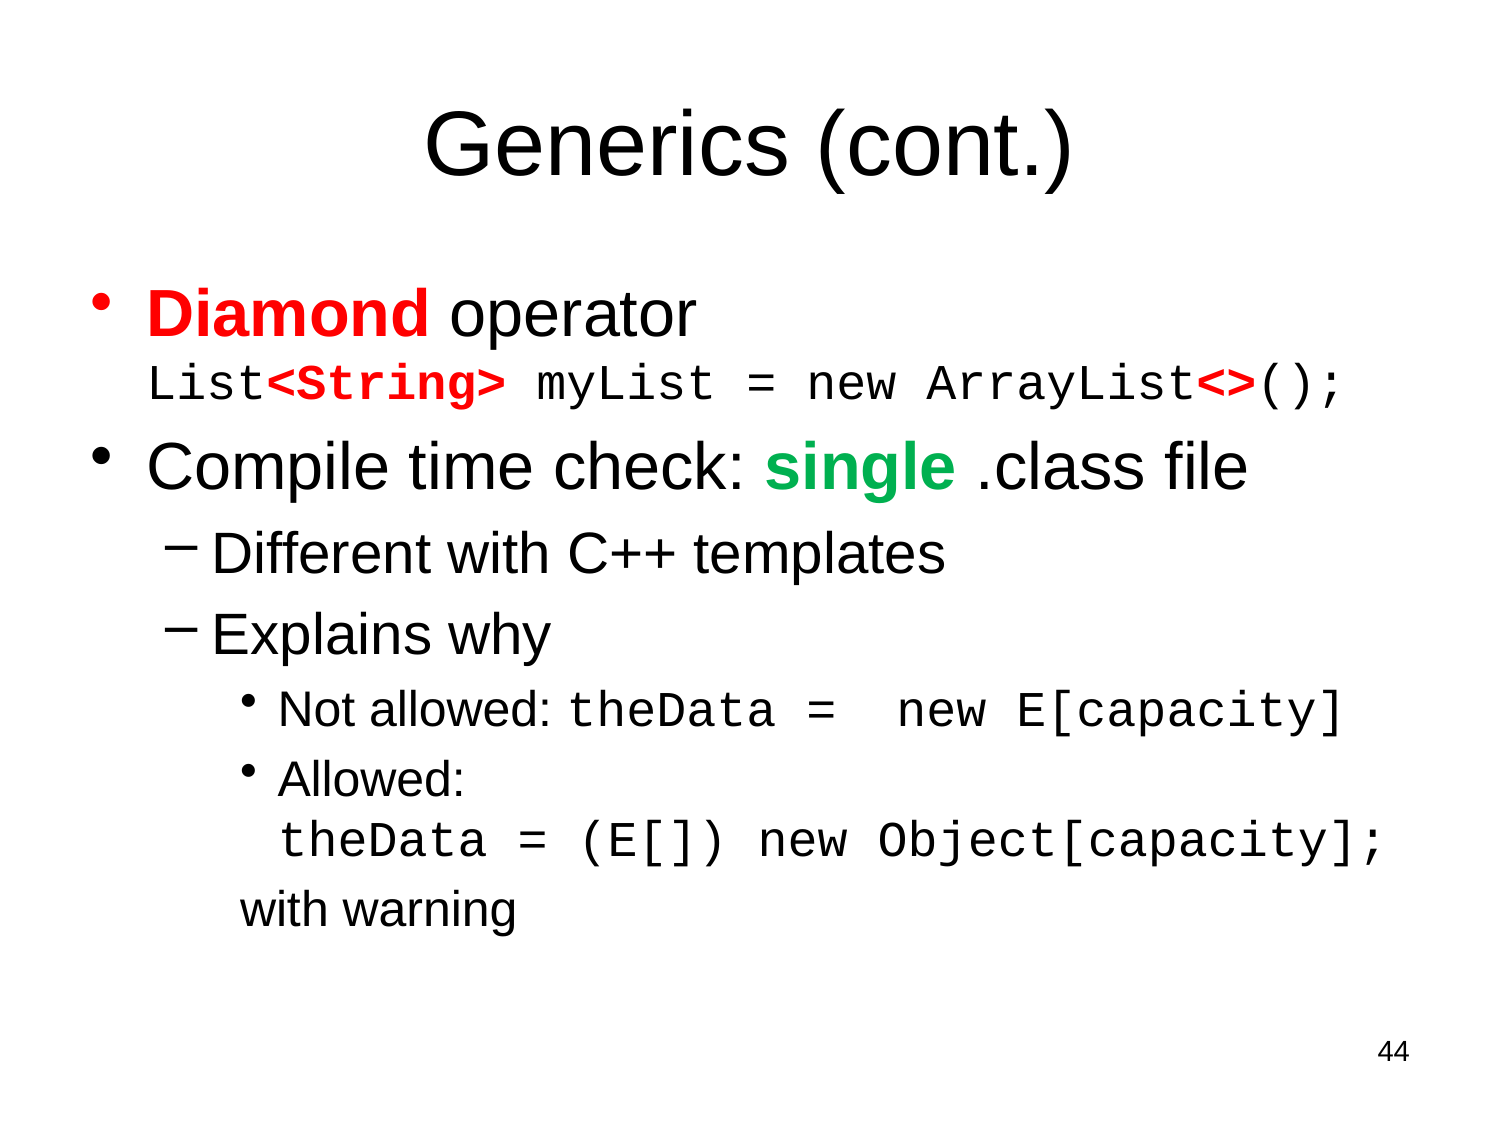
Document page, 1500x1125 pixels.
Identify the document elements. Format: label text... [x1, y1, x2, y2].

list Diamond operator List<String> myList = new ArrayList<>(); Compile time check: single .class file Different with C++ templates Explains why Not allowed: theData = new E[capacity] Allowed: theData = (E[]) new Object[capacity]; with warning [75, 262, 1425, 1005]
slide_number 44 [1074, 1024, 1426, 1104]
title Generics (cont.) [75, 45, 1425, 233]
